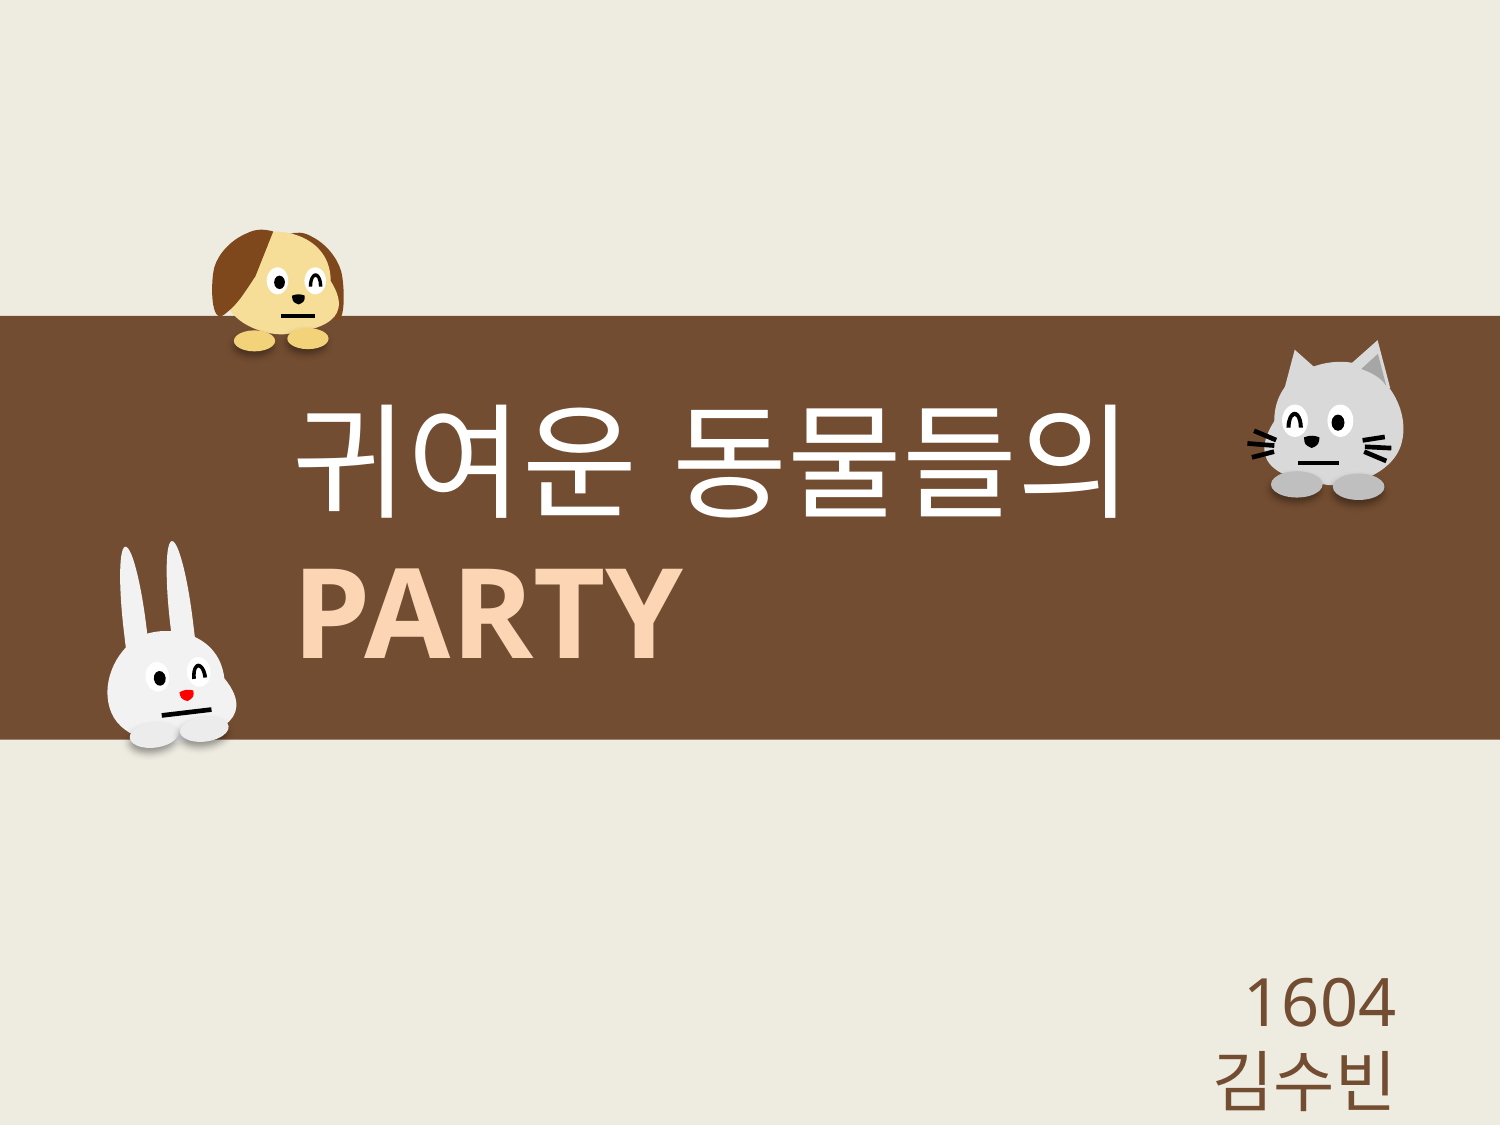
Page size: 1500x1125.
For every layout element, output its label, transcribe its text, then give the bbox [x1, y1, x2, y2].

text_box [0, 314, 1500, 742]
text_box 1604 김수빈 [1068, 952, 1412, 1125]
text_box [101, 542, 230, 746]
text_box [1247, 338, 1404, 501]
text_box 귀여운 동물들의 PARTY [277, 376, 1223, 692]
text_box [213, 224, 342, 352]
